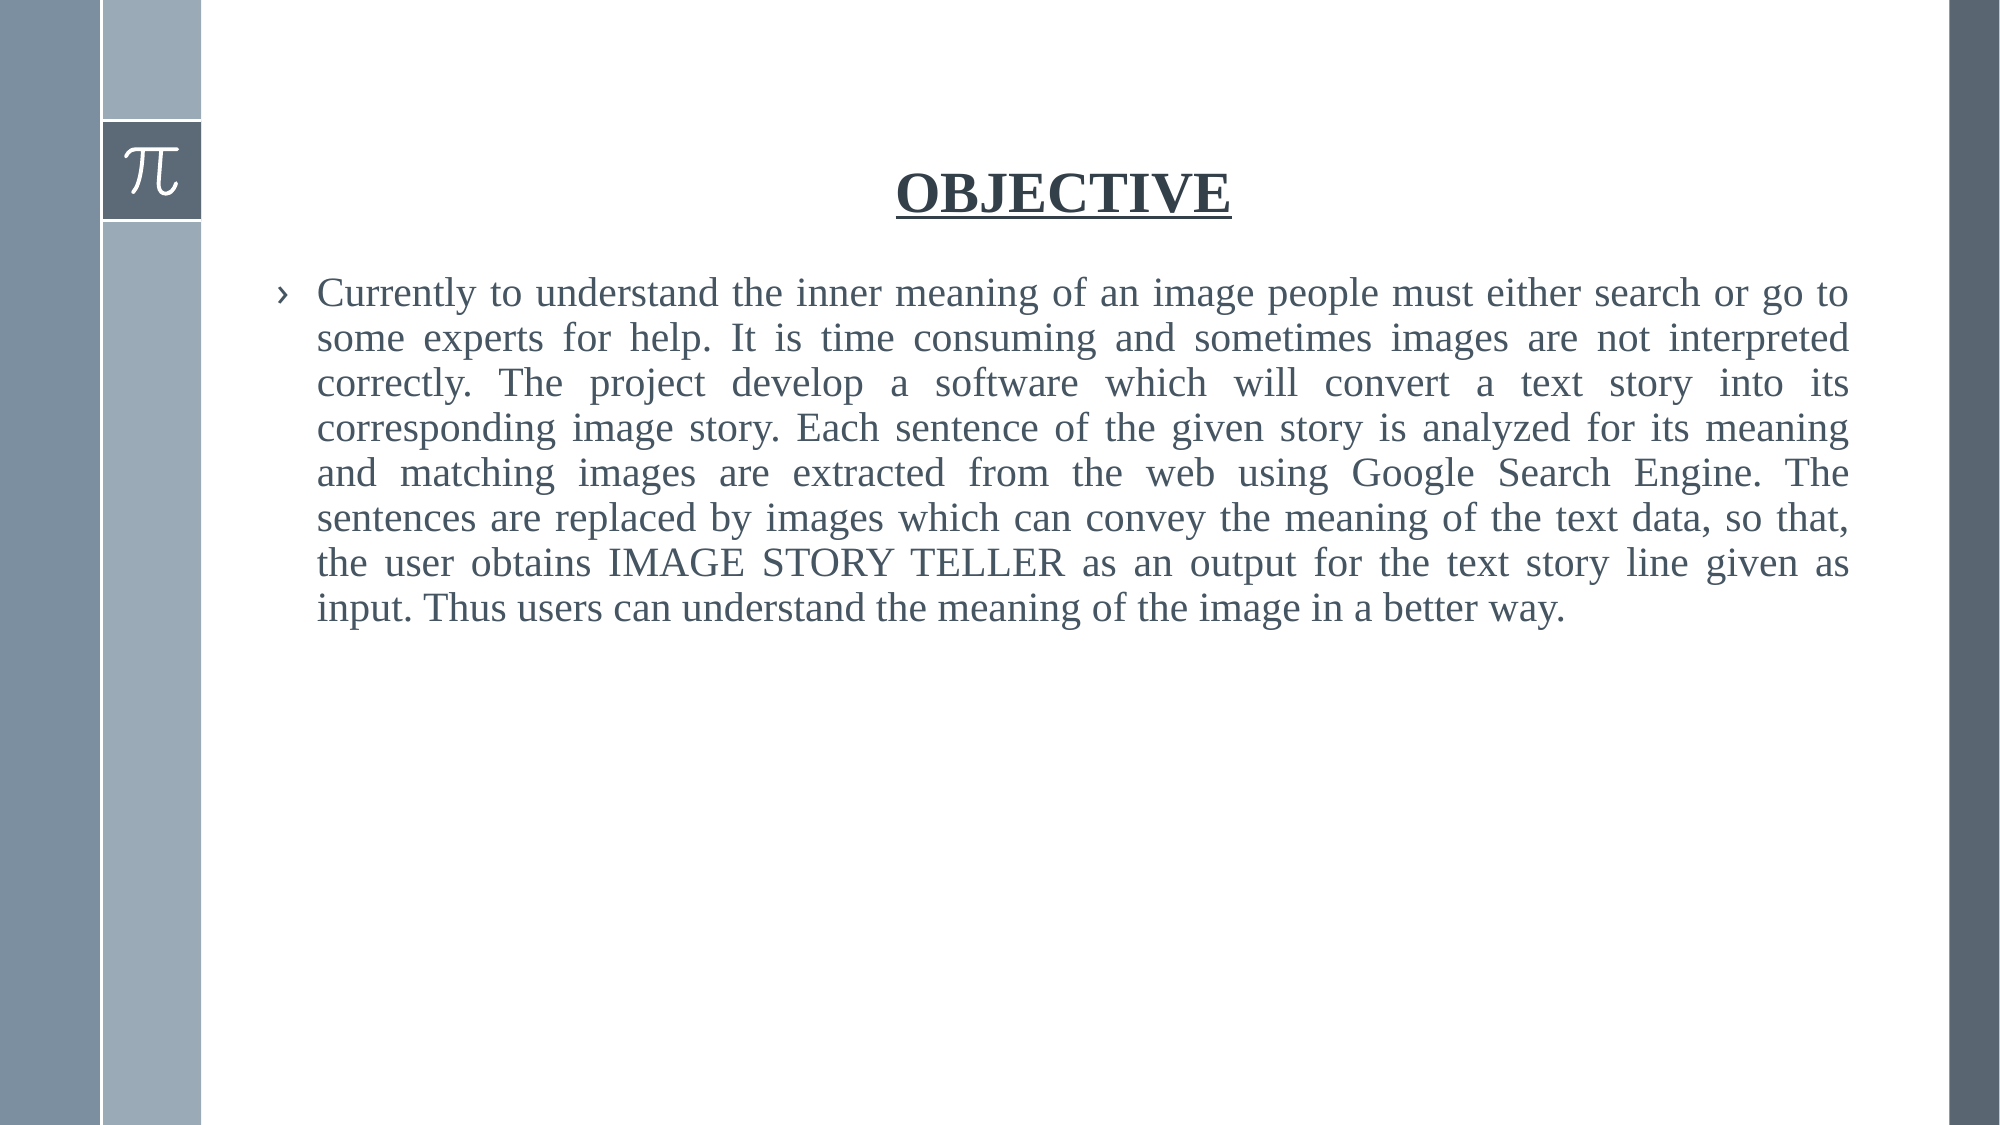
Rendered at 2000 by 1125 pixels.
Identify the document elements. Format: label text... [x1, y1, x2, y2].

title OBJECTIVE [261, 29, 1867, 233]
list Currently to understand the inner meaning of an image people must either search or go to some experts for help. It is time consuming and sometimes images are not interpreted correctly. The project develop a software which will convert a text story into its corresponding image story. Each sentence of the given story is analyzed for its meaning and matching images are extracted from the web using Google Search Engine. The sentences are replaced by images which can convey the meaning of the text data, so that, the user obtains IMAGE STORY TELLER as an output for the text story line given as input. Thus users can understand the meaning of the image in a better way. [261, 262, 1867, 1013]
